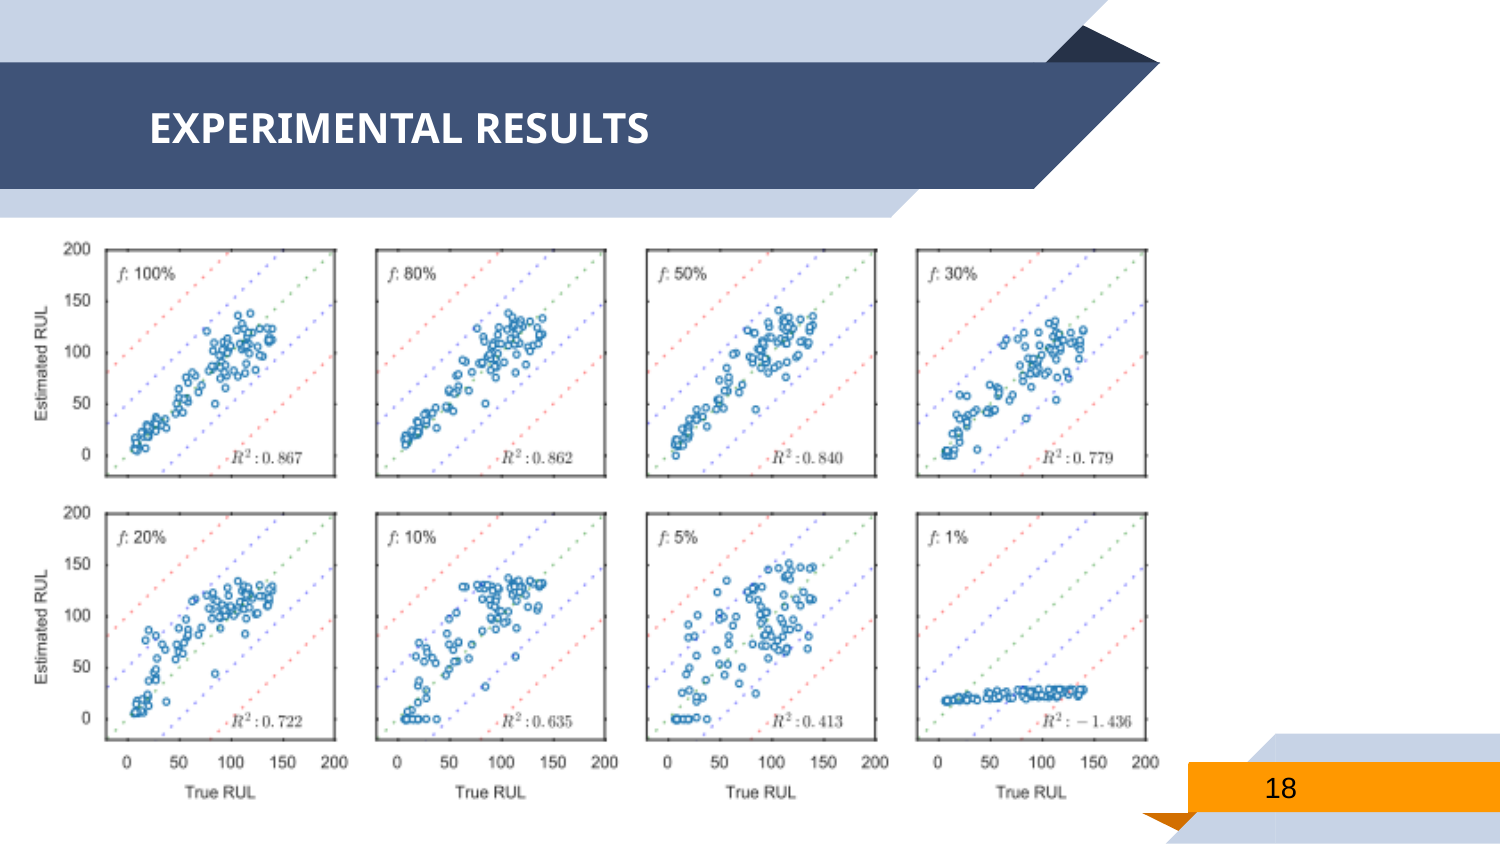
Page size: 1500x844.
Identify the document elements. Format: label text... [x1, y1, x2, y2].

picture [12, 221, 1188, 813]
title EXPERIMENTAL RESULTS [133, 64, 997, 190]
slide_number 18 [1249, 760, 1494, 813]
